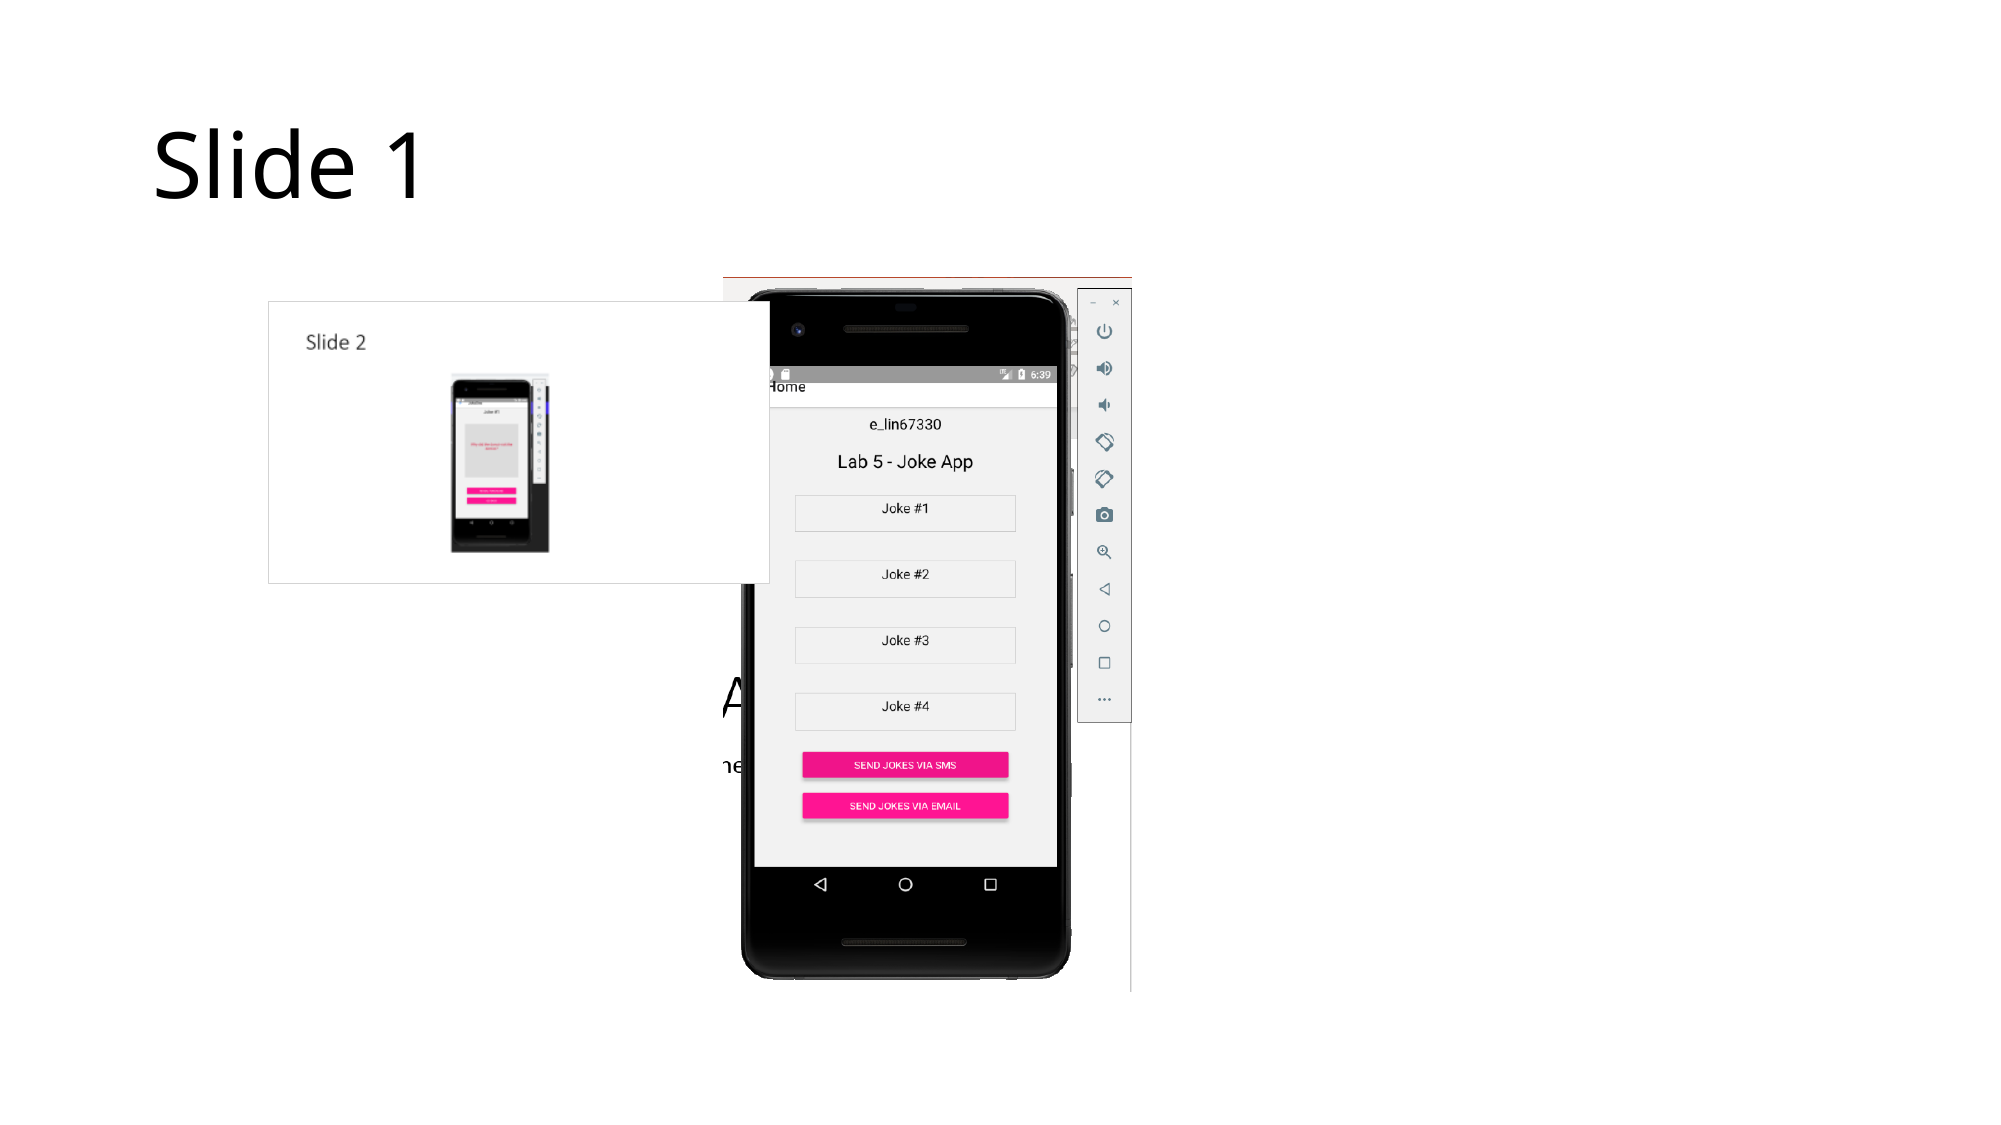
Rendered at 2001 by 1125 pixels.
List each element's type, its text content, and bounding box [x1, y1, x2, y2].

picture [269, 302, 723, 583]
title Slide 1 [137, 59, 1863, 278]
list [723, 277, 1132, 992]
